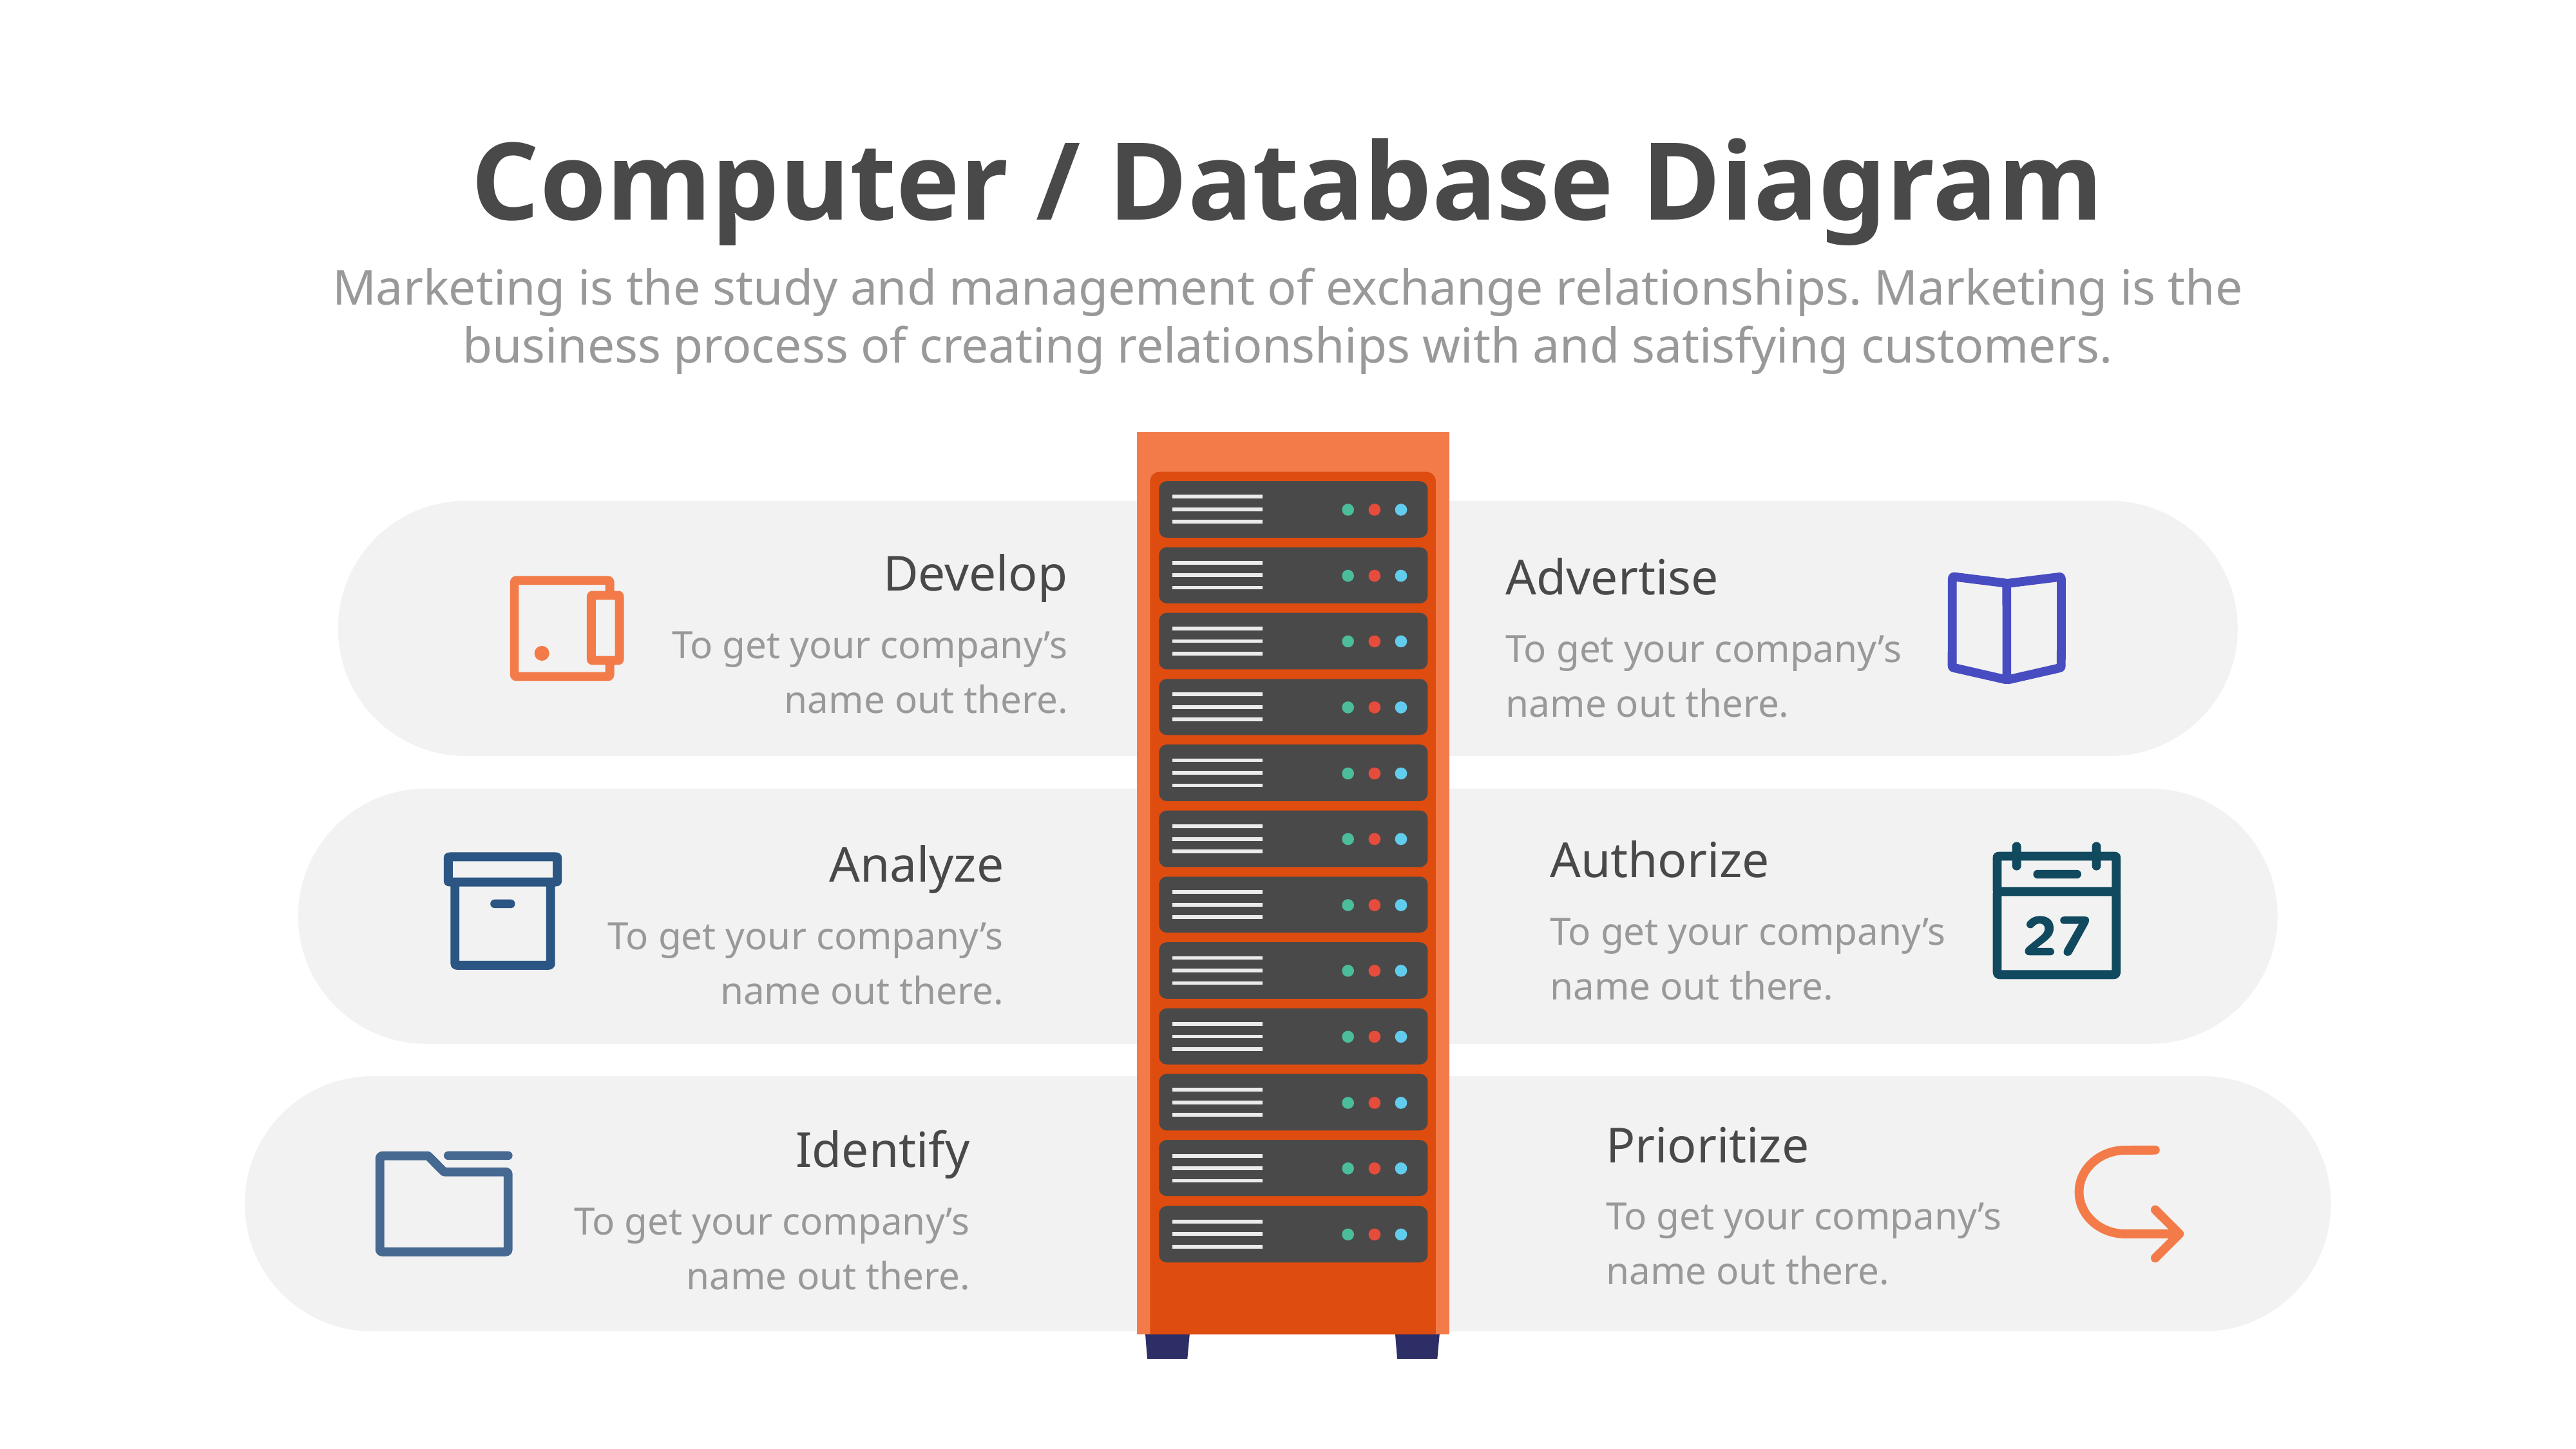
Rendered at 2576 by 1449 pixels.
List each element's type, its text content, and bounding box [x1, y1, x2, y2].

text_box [1992, 842, 2121, 980]
text_box To get your company’s name out there. [654, 607, 1078, 726]
text_box Advertise [1496, 542, 2050, 610]
text_box [1948, 573, 2066, 685]
text_box [338, 500, 1137, 756]
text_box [443, 852, 562, 970]
text_box To get your company’s name out there. [1596, 1178, 2048, 1297]
text_box [1450, 1076, 2331, 1332]
text_box Analyze [460, 829, 1013, 897]
text_box [1450, 500, 2238, 756]
text_box Identify [426, 1114, 980, 1182]
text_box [1137, 432, 1450, 1359]
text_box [510, 576, 624, 681]
text_box [298, 788, 1137, 1044]
text_box [2150, 1145, 2160, 1155]
text_box Authorize [1540, 824, 2094, 892]
text_box Develop [524, 538, 1078, 606]
text_box To get your company’s name out there. [1540, 893, 1992, 1012]
text_box [1450, 788, 2278, 1044]
text_box To get your company’s name out there. [1496, 610, 1948, 730]
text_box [281, 108, 2295, 379]
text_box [375, 1151, 513, 1257]
text_box To get your company’s name out there. [589, 897, 1013, 1017]
text_box [2074, 1177, 2184, 1263]
text_box Prioritize [1596, 1109, 2150, 1177]
text_box [245, 1076, 1137, 1332]
text_box To get your company’s name out there. [556, 1182, 980, 1302]
